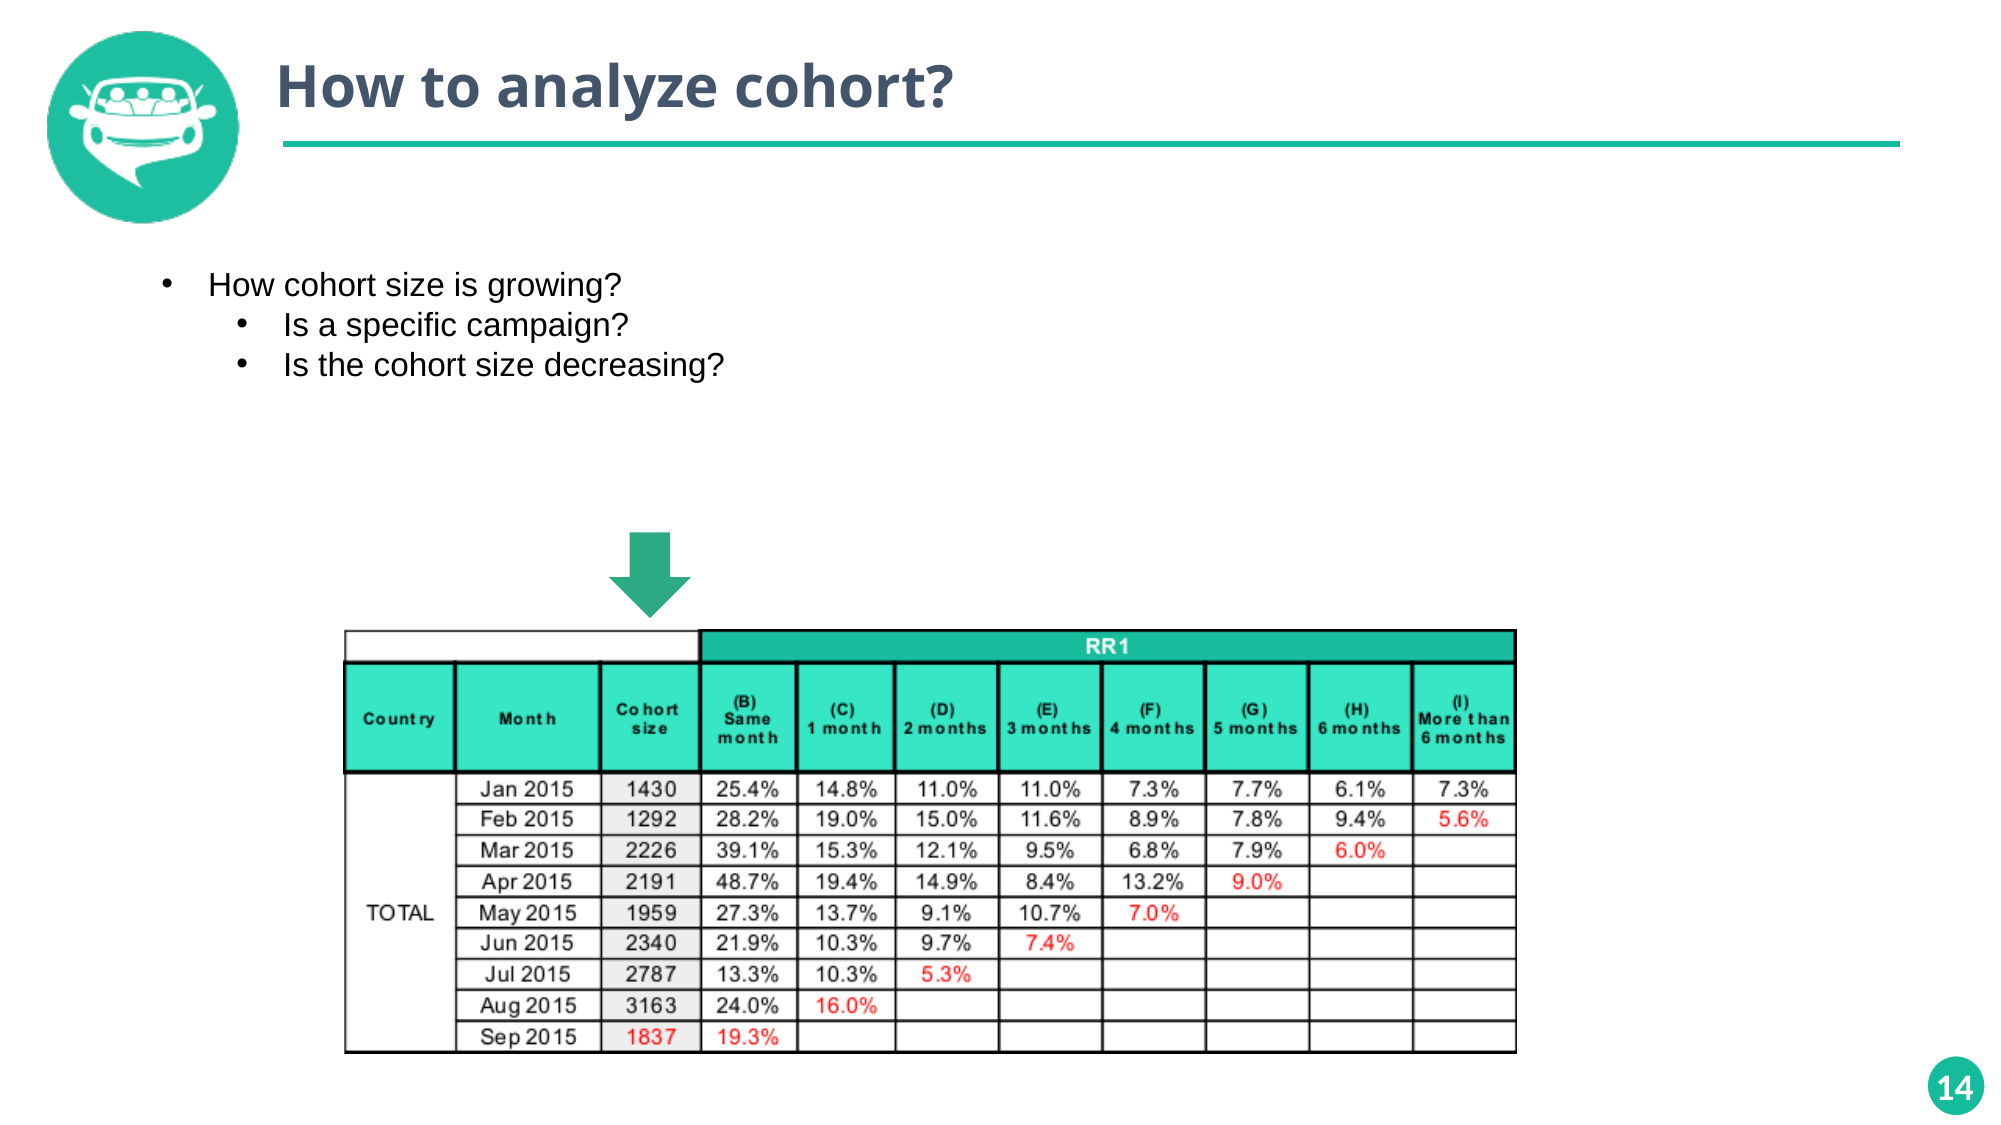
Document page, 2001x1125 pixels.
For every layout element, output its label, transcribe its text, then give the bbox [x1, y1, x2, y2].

slide_number 14 [1538, 1055, 1989, 1116]
text_box [608, 532, 692, 619]
text_box How to analyze cohort? [260, 41, 1600, 127]
text_box How cohort size is growing? Is a specific campaign? Is the cohort size decreasing? [146, 256, 741, 476]
picture [343, 629, 1517, 1054]
picture [46, 30, 241, 225]
